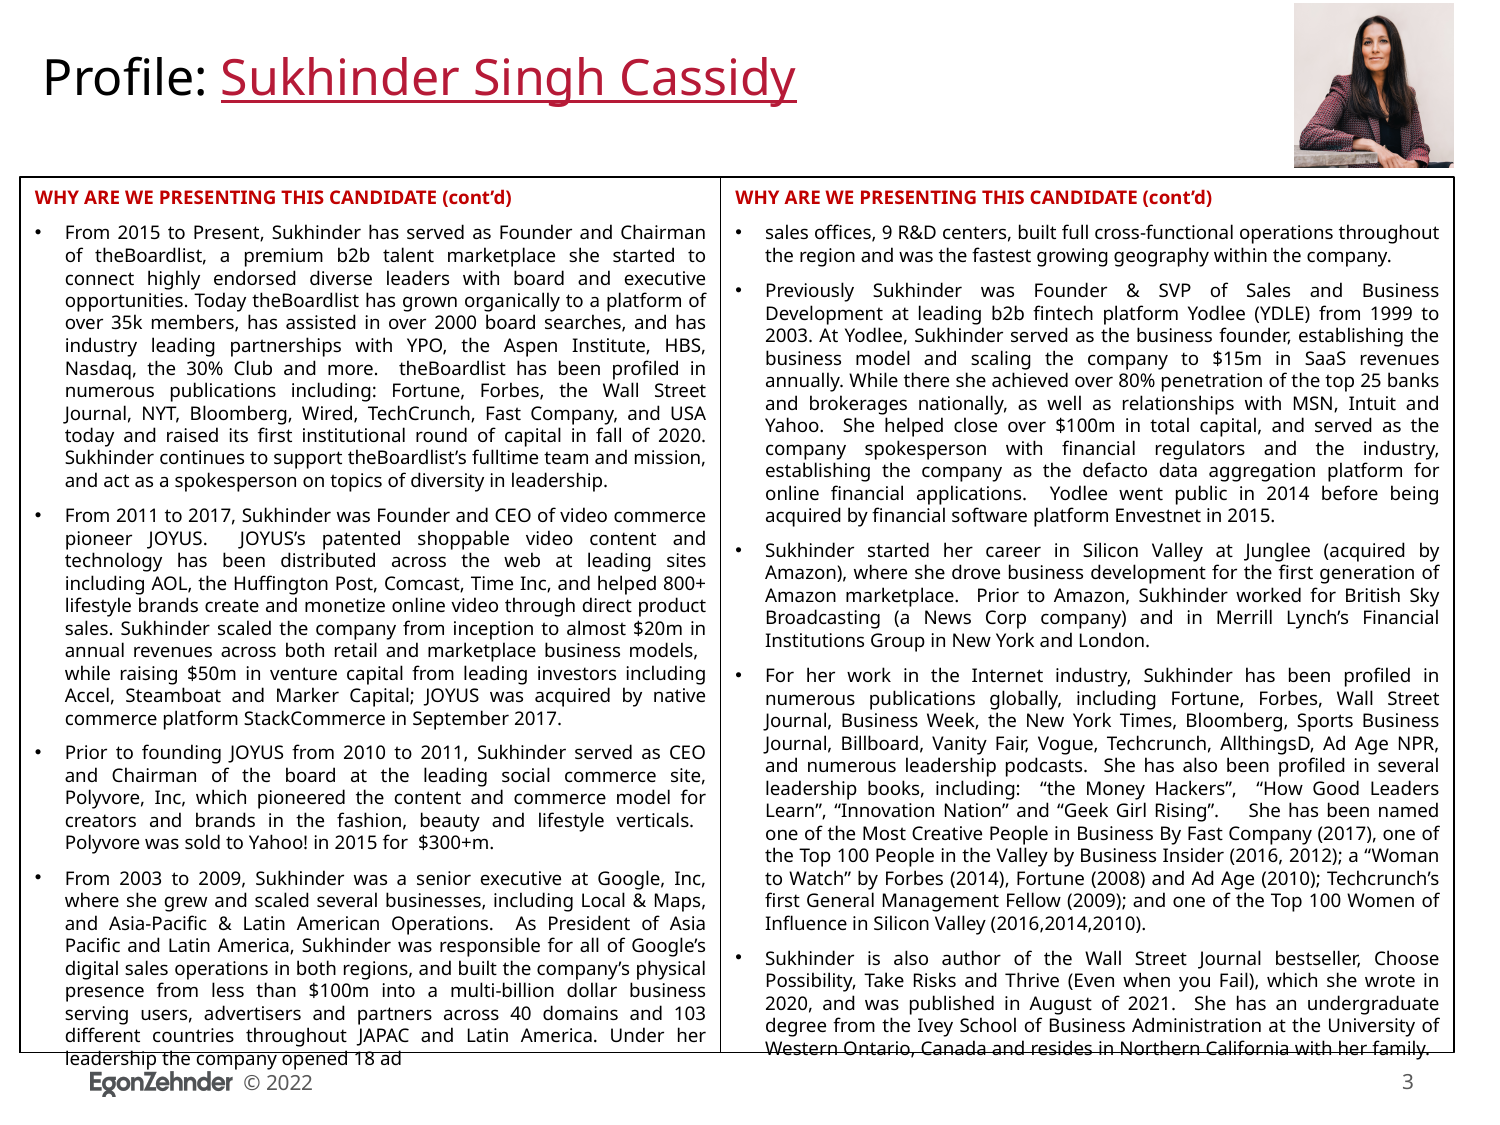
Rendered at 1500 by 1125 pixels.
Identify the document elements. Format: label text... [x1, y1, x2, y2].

text_box WHY ARE WE PRESENTING THIS CANDIDATE (cont’d) sales offices, 9 R&D centers, built full cross-functional operations throughout the region and was the fastest growing geography within the company. Previously Sukhinder was Founder & SVP of Sales and Business Development at leading b2b fintech platform Yodlee (YDLE) from 1999 to 2003. At Yodlee, Sukhinder served as the business founder, establishing the business model and scaling the company to $15m in SaaS revenues annually. While there she achieved over 80% penetration of the top 25 banks and brokerages nationally, as well as relationships with MSN, Intuit and Yahoo. She helped close over $100m in total capital, and served as the company spokesperson with financial regulators and the industry, establishing the company as the defacto data aggregation platform for online financial applications. Yodlee went public in 2014 before being acquired by financial software platform Envestnet in 2015. Sukhinder started her career in Silicon Valley at Junglee (acquired by Amazon), where she drove business development for the first generation of Amazon marketplace. Prior to Amazon, Sukhinder worked for British Sky Broadcasting (a News Corp company) and in Merrill Lynch’s Financial Institutions Group in New York and London. For her work in the Internet industry, Sukhinder has been profiled in numerous publications globally, including Fortune, Forbes, Wall Street Journal, Business Week, the New York Times, Bloomberg, Sports Business Journal, Billboard, Vanity Fair, Vogue, Techcrunch, AllthingsD, Ad Age NPR, and numerous leadership podcasts. She has also been profiled in several leadership books, including: “the Money Hackers”, “How Good Leaders Learn”, “Innovation Nation” and “Geek Girl Rising”. She has been named one of the Most Creative People in Business By Fast Company (2017), one of the Top 100 People in the Valley by Business Insider (2016, 2012); a “Woman to Watch” by Forbes (2014), Fortune (2008) and Ad Age (2010); Techcrunch’s first General Management Fellow (2009); and one of the Top 100 Women of Influence in Silicon Valley (2016,2014,2010). Sukhinder is also author of the Wall Street Journal bestseller, Choose Possibility, Take Risks and Thrive (Even when you Fail), which she wrote in 2020, and was published in August of 2021. She has an undergraduate degree from the Ivey School of Business Administration at the University of Western Ontario, Canada and resides in Northern California with her family. [721, 177, 1454, 1053]
title Profile: Sukhinder Singh Cassidy [42, 45, 964, 114]
slide_number 3 [1374, 1070, 1414, 1096]
text_box WHY ARE WE PRESENTING THIS CANDIDATE (cont’d) From 2015 to Present, Sukhinder has served as Founder and Chairman of theBoardlist, a premium b2b talent marketplace she started to connect highly endorsed diverse leaders with board and executive opportunities. Today theBoardlist has grown organically to a platform of over 35k members, has assisted in over 2000 board searches, and has industry leading partnerships with YPO, the Aspen Institute, HBS, Nasdaq, the 30% Club and more. theBoardlist has been profiled in numerous publications including: Fortune, Forbes, the Wall Street Journal, NYT, Bloomberg, Wired, TechCrunch, Fast Company, and USA today and raised its first institutional round of capital in fall of 2020. Sukhinder continues to support theBoardlist’s fulltime team and mission, and act as a spokesperson on topics of diversity in leadership. From 2011 to 2017, Sukhinder was Founder and CEO of video commerce pioneer JOYUS. JOYUS’s patented shoppable video content and technology has been distributed across the web at leading sites including AOL, the Huffington Post, Comcast, Time Inc, and helped 800+ lifestyle brands create and monetize online video through direct product sales. Sukhinder scaled the company from inception to almost $20m in annual revenues across both retail and marketplace business models, while raising $50m in venture capital from leading investors including Accel, Steamboat and Marker Capital; JOYUS was acquired by native commerce platform StackCommerce in September 2017. Prior to founding JOYUS from 2010 to 2011, Sukhinder served as CEO and Chairman of the board at the leading social commerce site, Polyvore, Inc, which pioneered the content and commerce model for creators and brands in the fashion, beauty and lifestyle verticals. Polyvore was sold to Yahoo! in 2015 for $300+m. From 2003 to 2009, Sukhinder was a senior executive at Google, Inc, where she grew and scaled several businesses, including Local & Maps, and Asia-Pacific & Latin American Operations. As President of Asia Pacific and Latin America, Sukhinder was responsible for all of Google’s digital sales operations in both regions, and built the company’s physical presence from less than $100m into a multi-billion dollar business serving users, advertisers and partners across 40 domains and 103 different countries throughout JAPAC and Latin America. Under her leadership the company opened 18 ad [19, 177, 721, 1053]
picture [1294, 3, 1455, 169]
